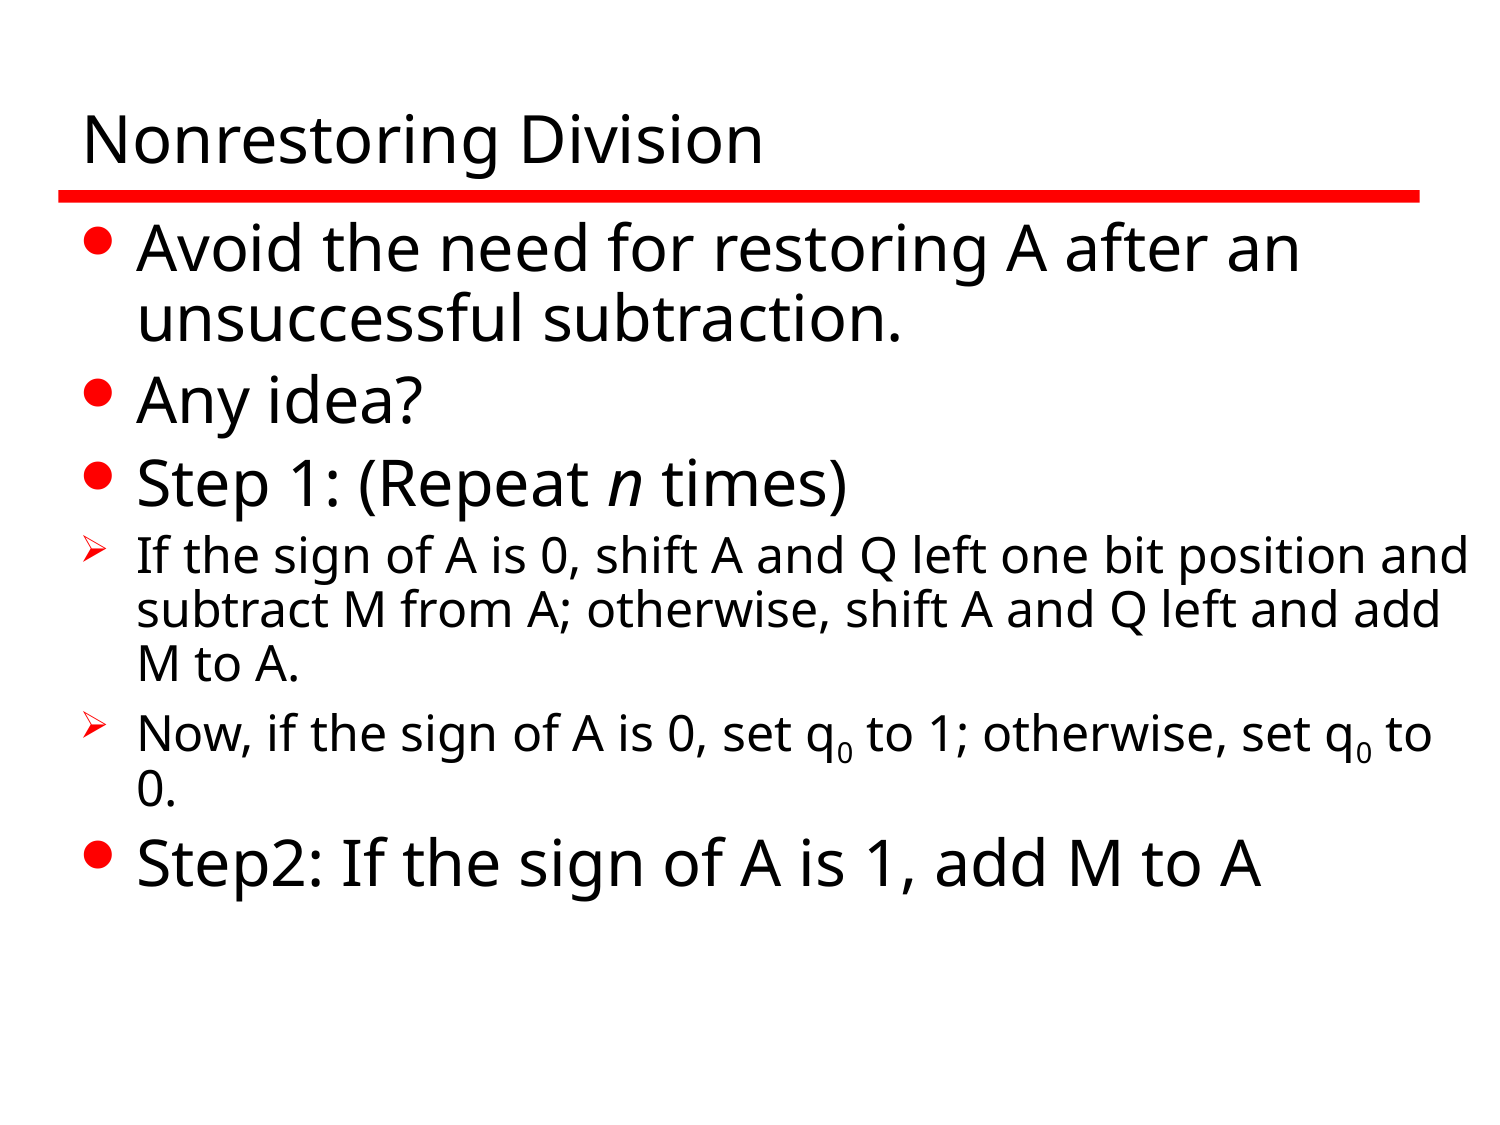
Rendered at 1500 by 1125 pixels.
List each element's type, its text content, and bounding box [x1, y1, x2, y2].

list Avoid the need for restoring A after an unsuccessful subtraction. Any idea? Step 1: (Repeat n times) If the sign of A is 0, shift A and Q left one bit position and subtract M from A; otherwise, shift A and Q left and add M to A. Now, if the sign of A is 0, set q0 to 1; otherwise, set q0 to 0. Step2: If the sign of A is 1, add M to A [64, 207, 1500, 1071]
title Nonrestoring Division [66, 24, 1413, 185]
